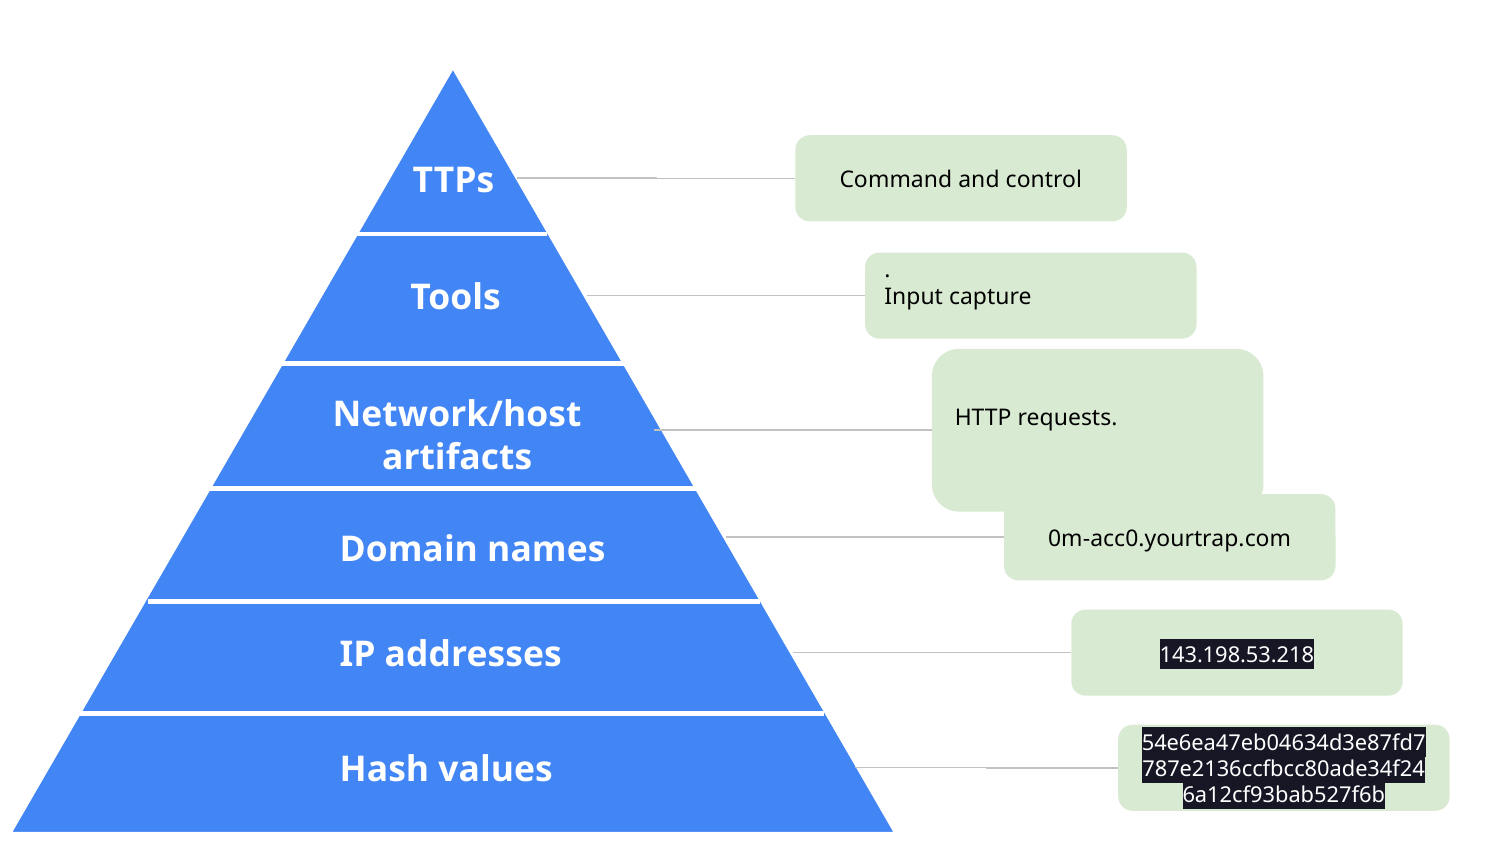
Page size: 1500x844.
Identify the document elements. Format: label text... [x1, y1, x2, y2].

text_box 0m-acc0.yourtrap.com [1004, 494, 1336, 581]
text_box Command and control [902, 135, 1127, 222]
text_box 143.198.53.218 [1071, 609, 1403, 696]
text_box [8, 65, 898, 835]
text_box 54e6ea47eb04634d3e87fd7787e2136ccfbcc80ade34f246a12cf93bab527f6b [1118, 724, 1450, 811]
text_box HTTP requests. [931, 348, 1264, 512]
text_box . Input capture [902, 252, 1197, 339]
